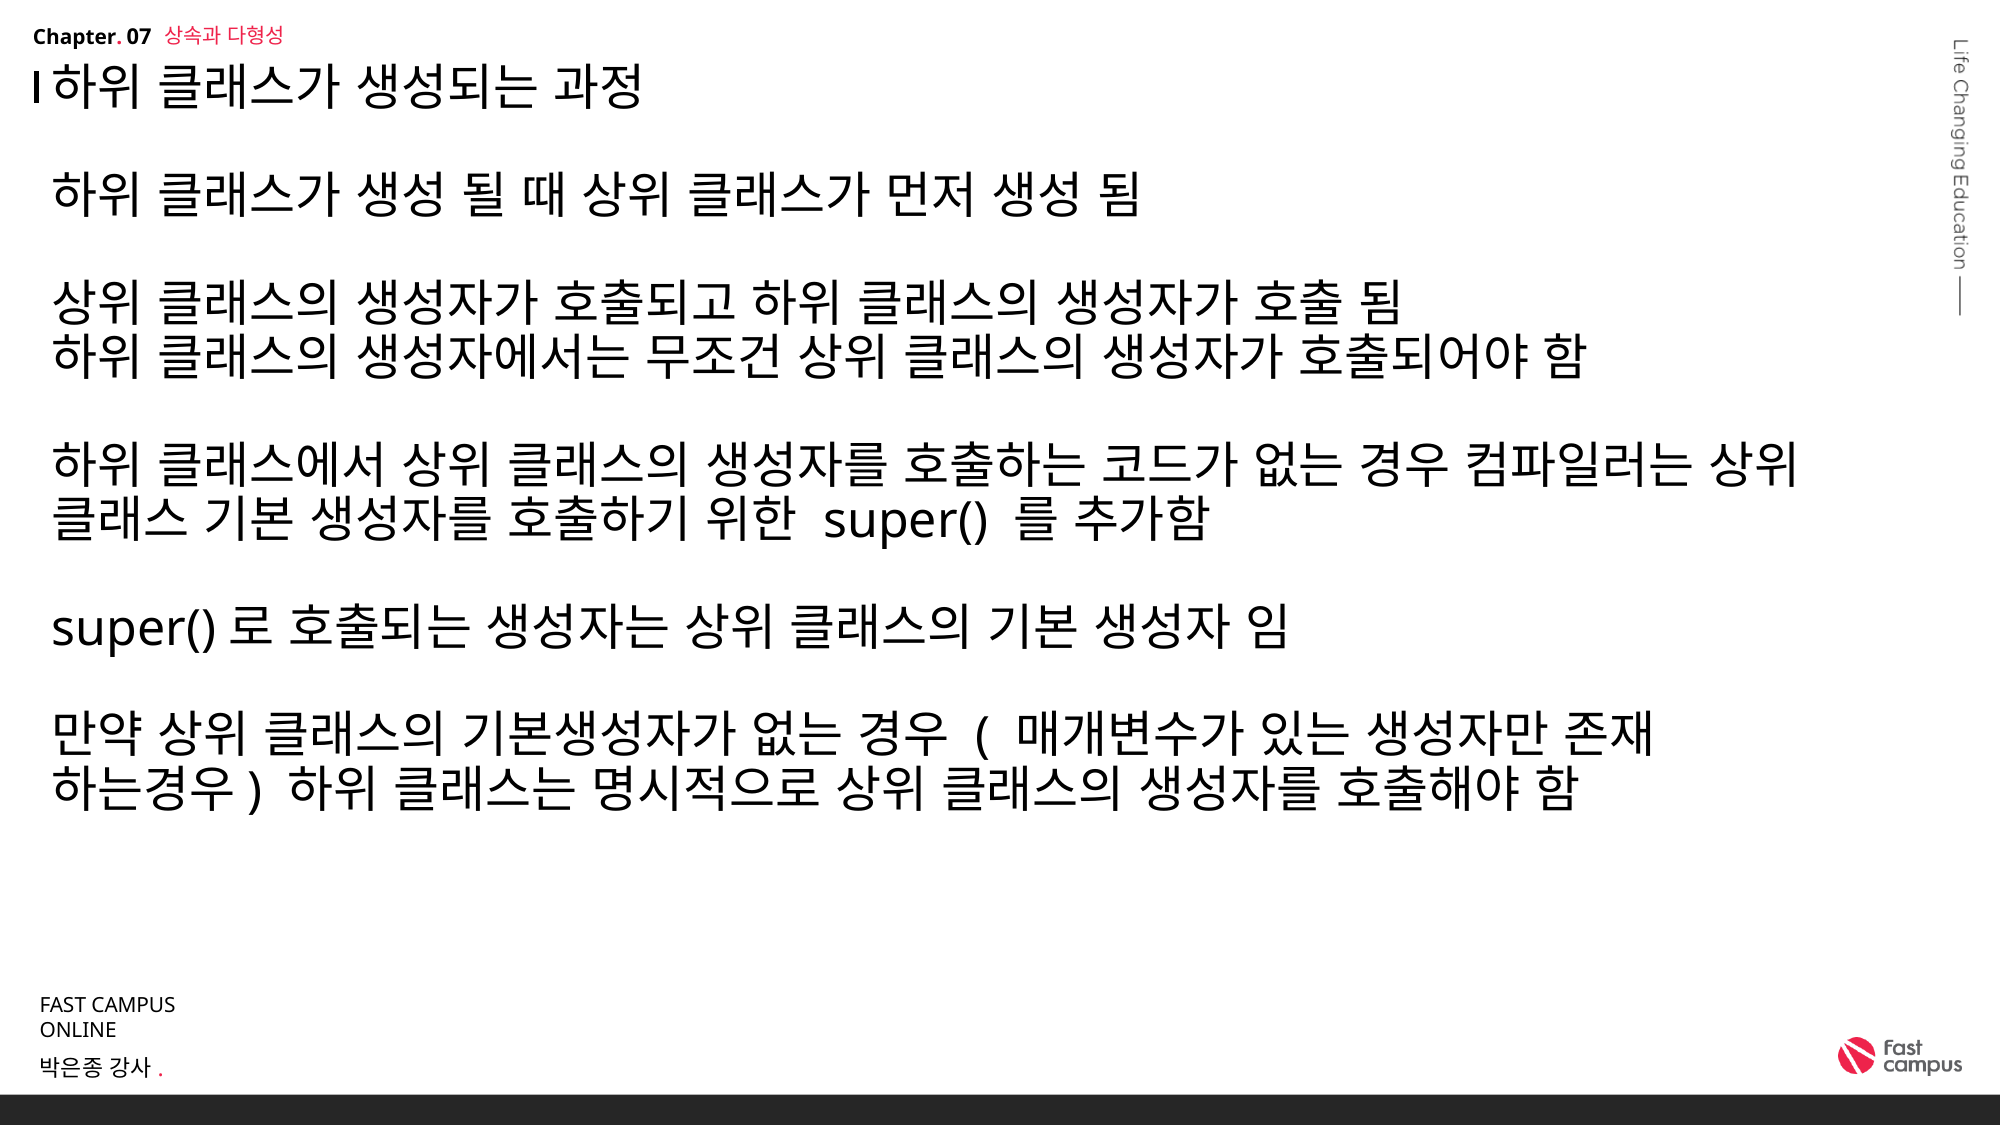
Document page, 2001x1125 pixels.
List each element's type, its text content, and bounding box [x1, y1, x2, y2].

list 07 [111, 18, 150, 55]
picture [1942, 23, 1981, 316]
list 상속과 다형성 [150, 18, 511, 55]
title 하위 클래스가 생성되는 과정 하위 클래스가 생성 될 때 상위 클래스가 먼저 생성 됨 상위 클래스의 생성자가 호출되고 하위 클래스의 생성자가 호출 됨 하위 클래스의 생성자에서는 무조건 상위 클래스의 생성자가 호출되어야 함 하위 클래스에서 상위 클래스의 생성자를 호출하는 코드가 없는 경우 컴파일러는 상위 클래스 기본 생성자를 호출하기 위한 super() 를 추가함 super()로 호출되는 생성자는 상위 클래스의 기본 생성자 임 만약 상위 클래스의 기본생성자가 없는 경우 ( 매개변수가 있는 생성자만 존재 하는경우) 하위 클래스는 명시적으로 상위 클래스의 생성자를 호출해야 함 [36, 54, 1830, 111]
picture [1838, 1037, 1962, 1076]
